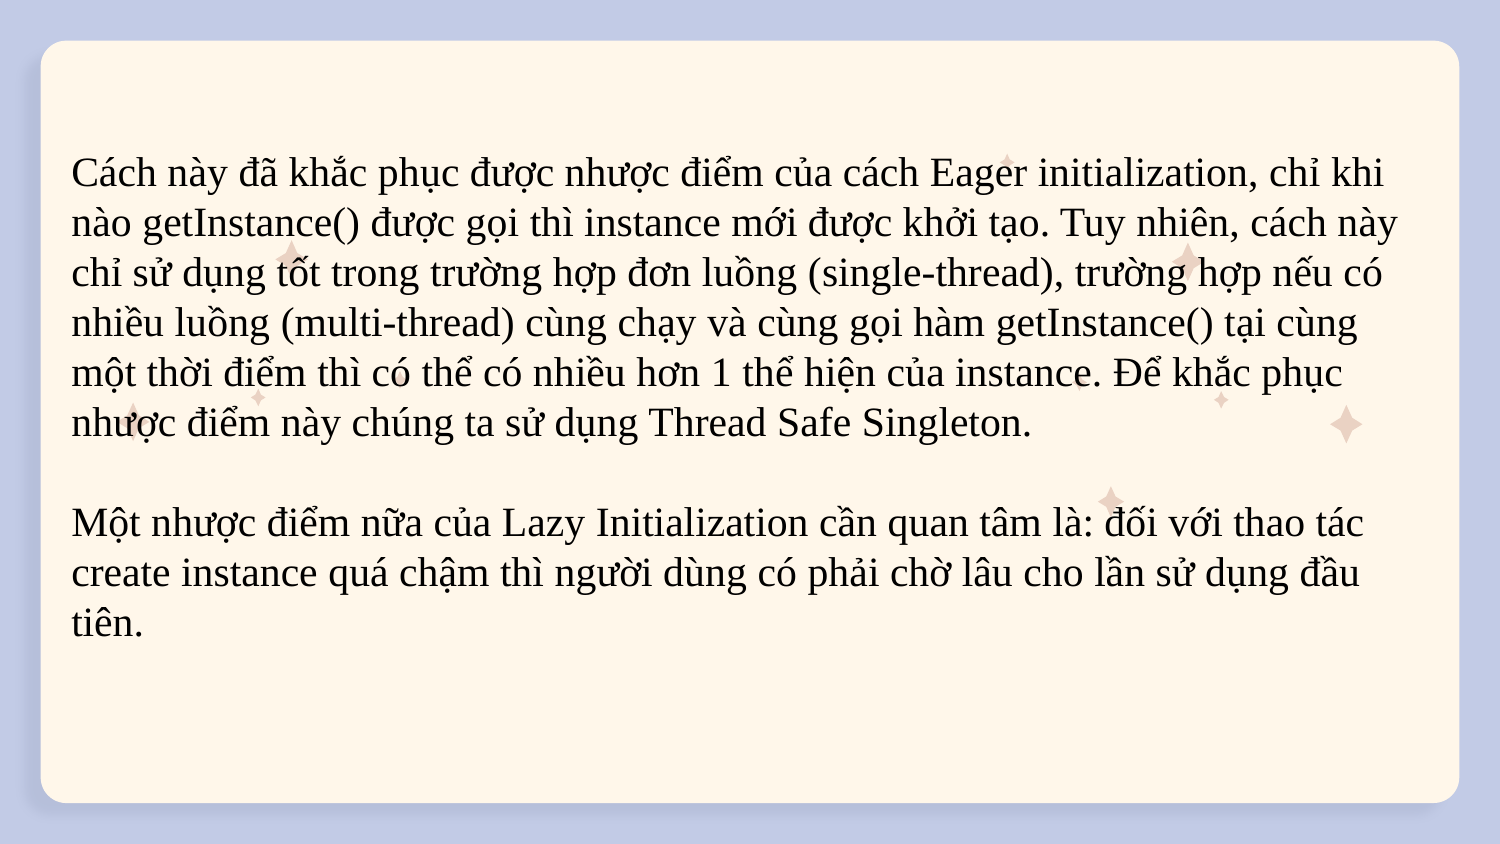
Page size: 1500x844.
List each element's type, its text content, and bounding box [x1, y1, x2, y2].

text_box Cách này đã khắc phục được nhược điểm của cách Eager initialization, chỉ khi nào getInstance() được gọi thì instance mới được khởi tạo. Tuy nhiên, cách này chỉ sử dụng tốt trong trường hợp đơn luồng (single-thread), trường hợp nếu có nhiều luồng (multi-thread) cùng chạy và cùng gọi hàm getInstance() tại cùng một thời điểm thì có thể có nhiều hơn 1 thể hiện của instance. Để khắc phục nhược điểm này chúng ta sử dụng Thread Safe Singleton. Một nhược điểm nữa của Lazy Initialization cần quan tâm là: đối với thao tác create instance quá chậm thì người dùng có phải chờ lâu cho lần sử dụng đầu tiên. [56, 137, 1444, 653]
